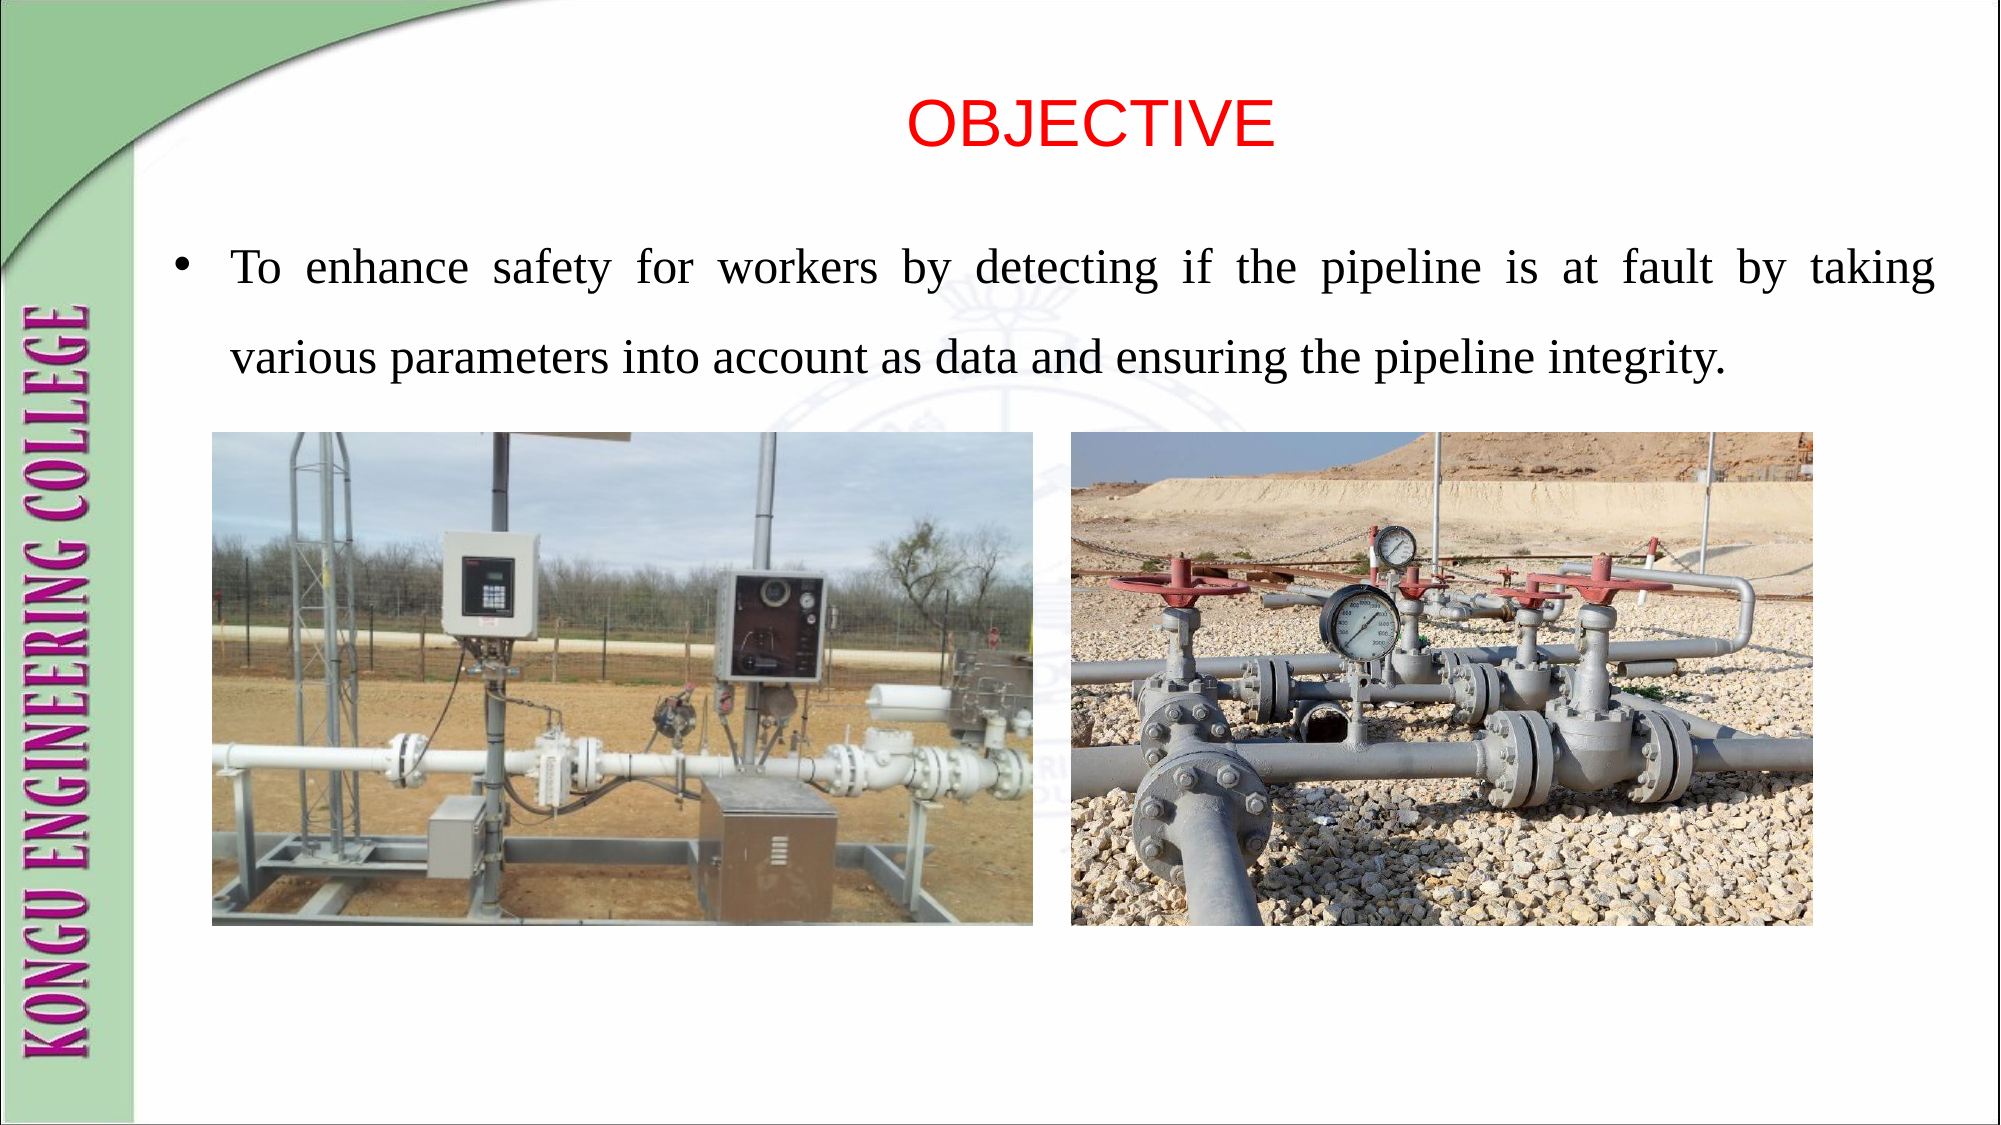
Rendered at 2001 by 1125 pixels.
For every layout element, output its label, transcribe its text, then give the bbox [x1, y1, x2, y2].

text_box To enhance safety for workers by detecting if the pipeline is at fault by taking various parameters into account as data and ensuring the pipeline integrity. [173, 201, 1937, 577]
picture [0, 0, 2000, 1125]
title OBJECTIVE [904, 77, 1279, 201]
